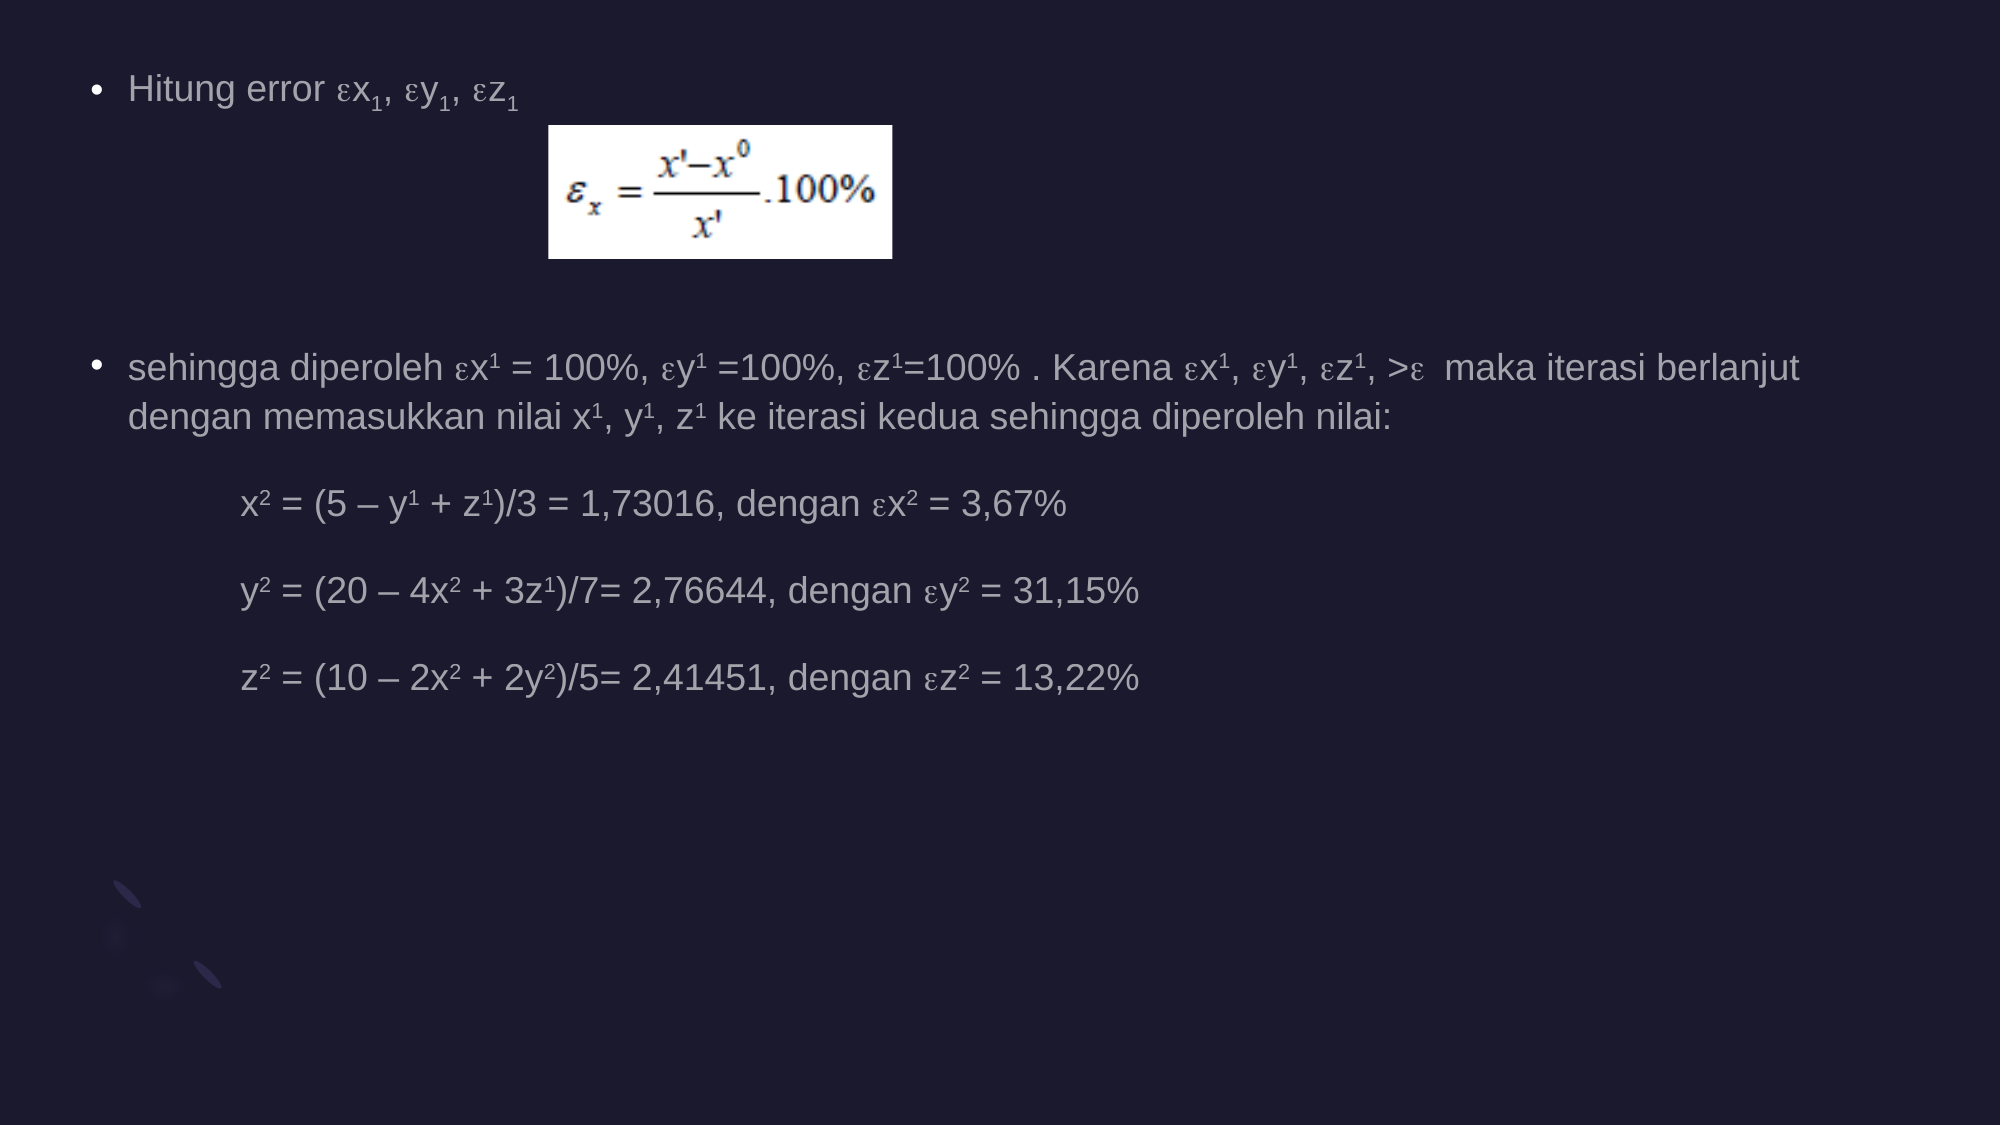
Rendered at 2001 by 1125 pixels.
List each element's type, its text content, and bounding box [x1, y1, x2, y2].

list Hitung error x1, y1, z1 sehingga diperoleh x1 = 100%, y1 =100%, z1=100% . Karena x1, y1, z1, > maka iterasi berlanjut dengan memasukkan nilai x1, y1, z1 ke iterasi kedua sehingga diperoleh nilai: x2 = (5 – y1 + z1)/3 = 1,73016, dengan x2 = 3,67% y2 = (20 – 4x2 + 3z1)/7= 2,76644, dengan y2 = 31,15% z2 = (10 – 2x2 + 2y2)/5= 2,41451, dengan z2 = 13,22% [90, 59, 1910, 1000]
picture [548, 125, 893, 259]
